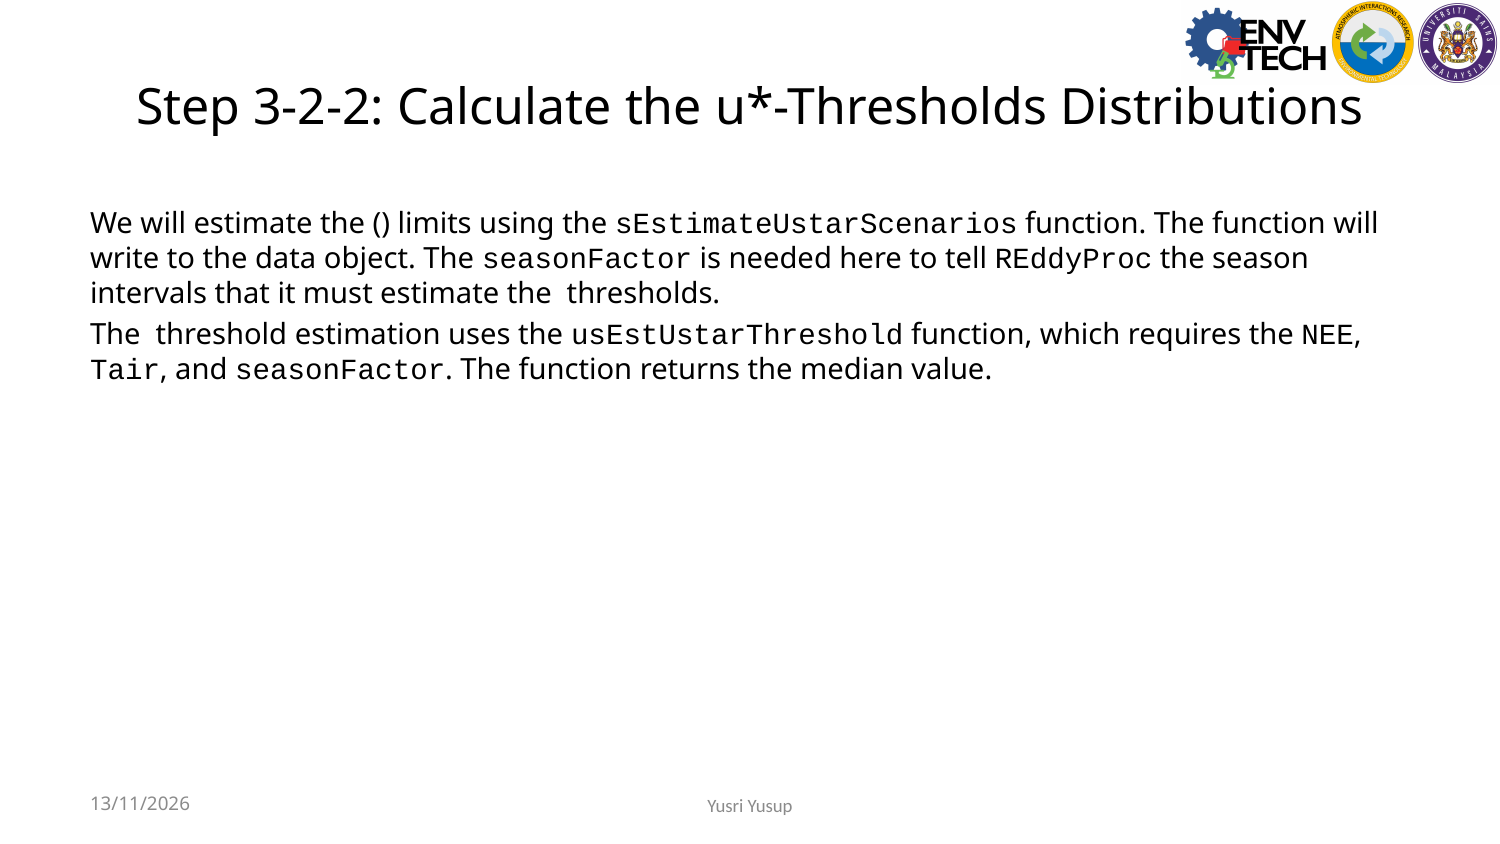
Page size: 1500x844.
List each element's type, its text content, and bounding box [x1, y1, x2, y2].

footer Yusri Yusup [512, 782, 988, 827]
picture [1181, 0, 1500, 85]
title Step 3-2-2: Calculate the u*-Thresholds Distributions [75, 33, 1425, 175]
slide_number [75, 782, 425, 827]
